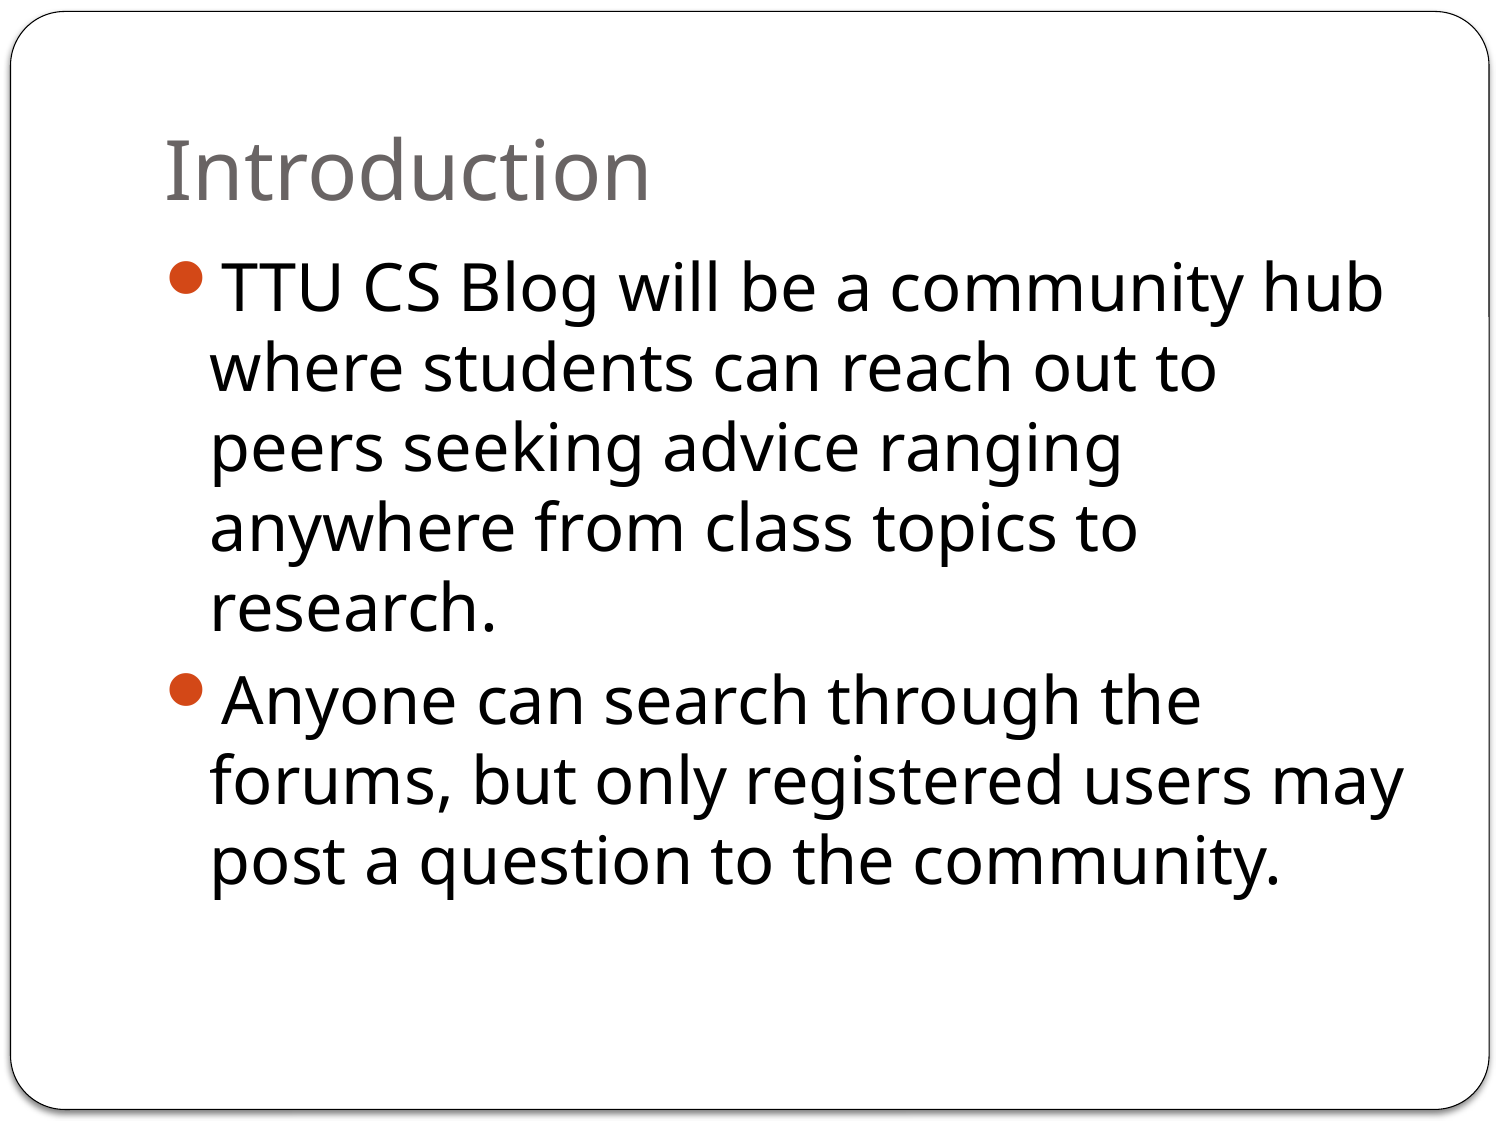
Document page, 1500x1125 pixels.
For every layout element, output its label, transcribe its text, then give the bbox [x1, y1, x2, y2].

list TTU CS Blog will be a community hub where students can reach out to peers seeking advice ranging anywhere from class topics to research. Anyone can search through the forums, but only registered users may post a question to the community. [150, 237, 1425, 988]
title Introduction [150, 45, 1425, 233]
